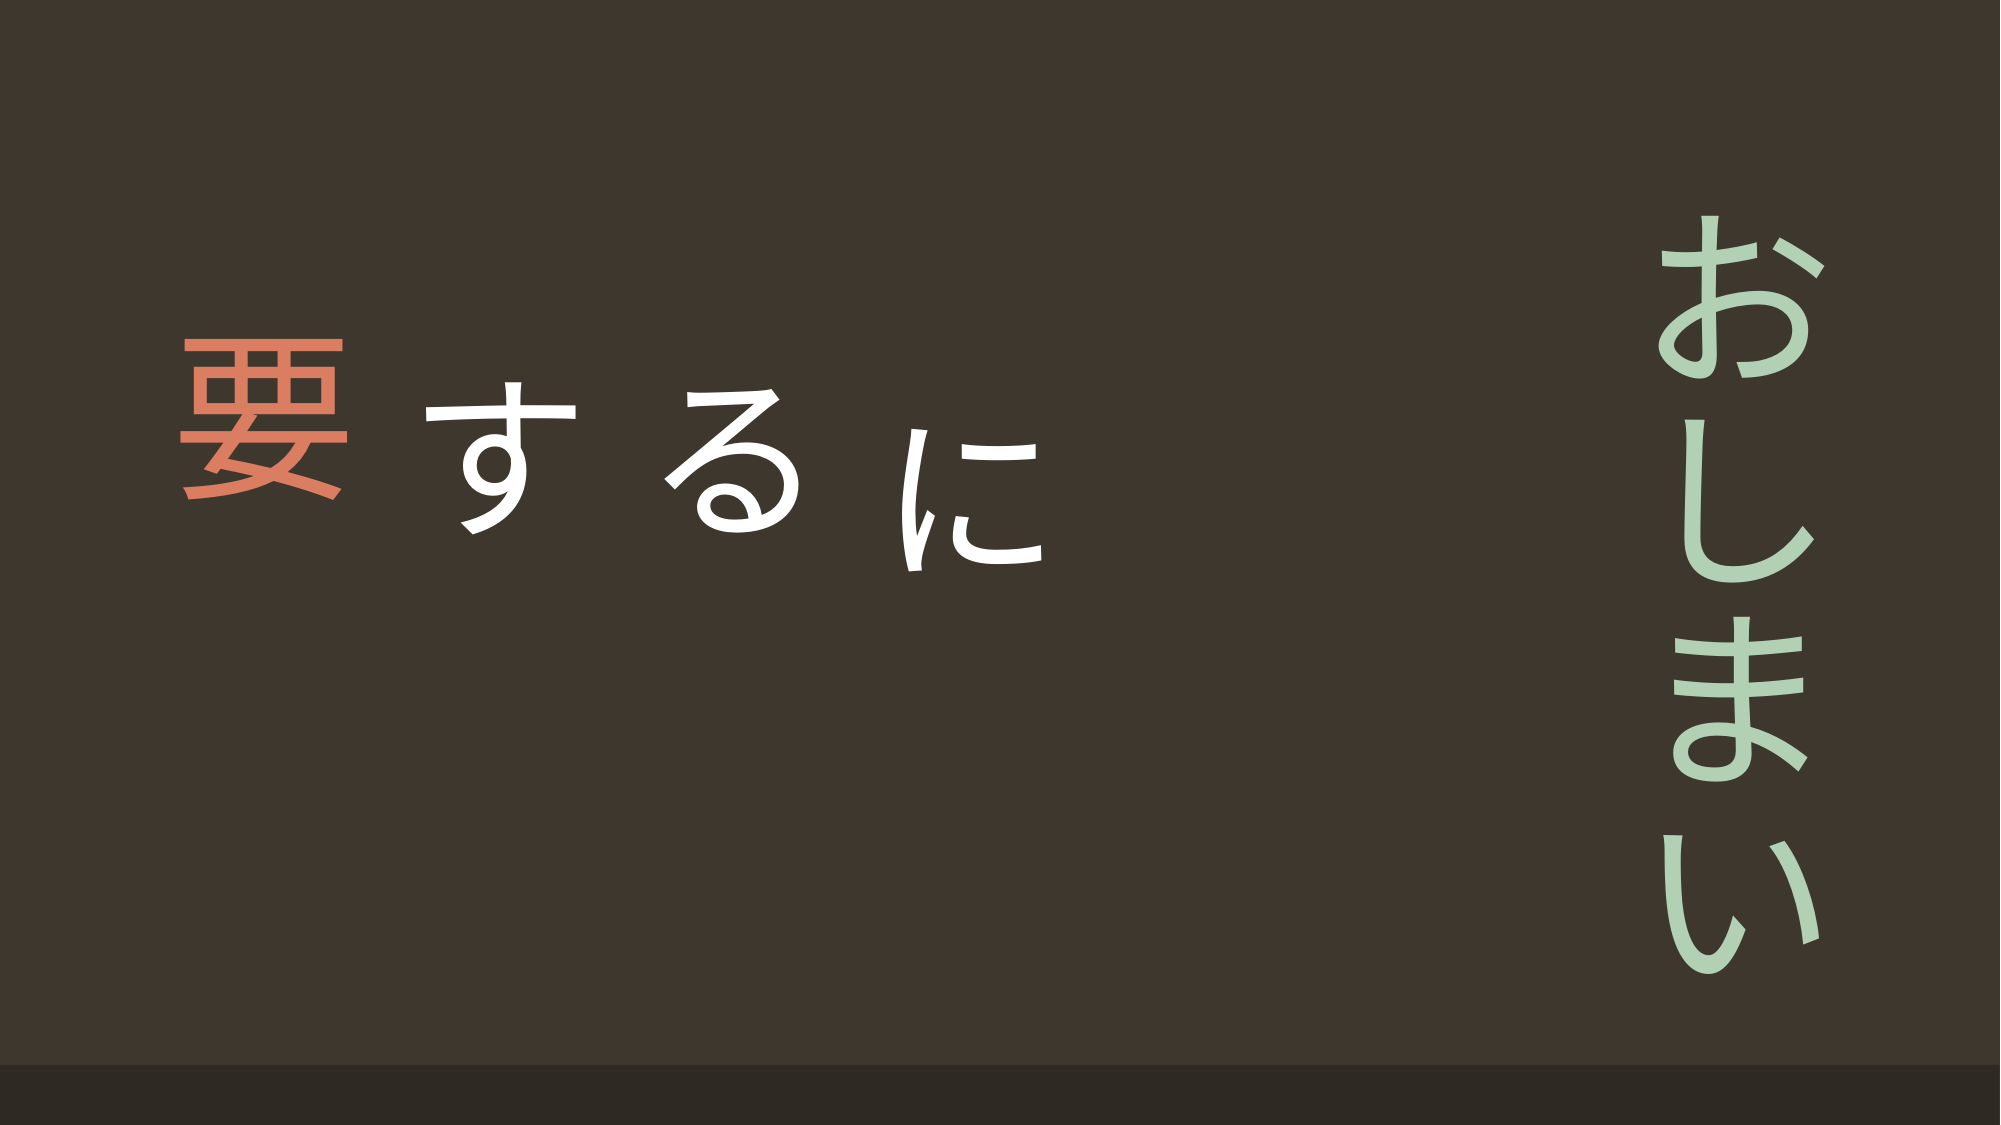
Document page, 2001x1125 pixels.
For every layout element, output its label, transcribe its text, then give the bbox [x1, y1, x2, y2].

title おしまい [1598, 59, 1861, 1014]
list に る す 要 [137, 59, 1538, 1014]
